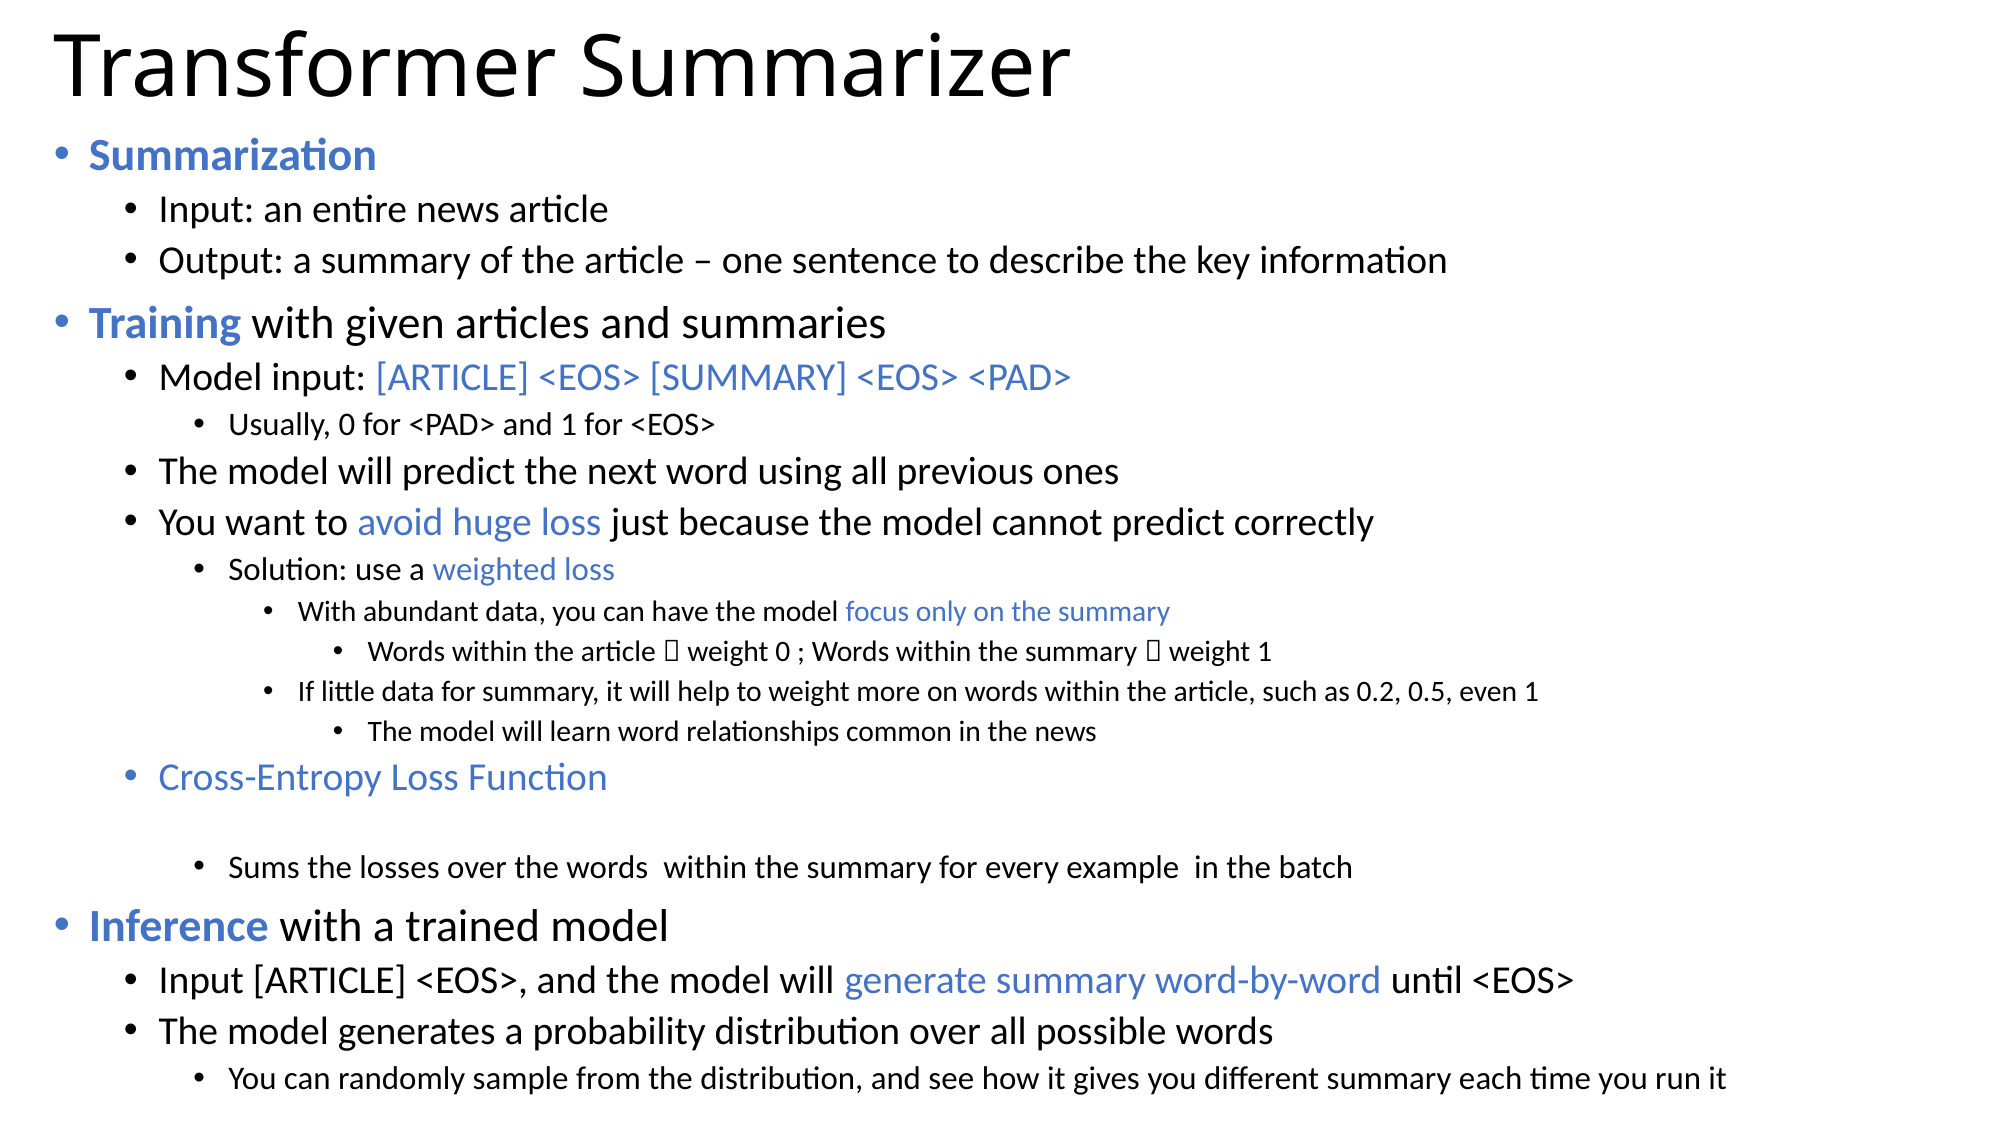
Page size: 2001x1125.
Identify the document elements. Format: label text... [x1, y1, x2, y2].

title Transformer Summarizer [39, 14, 1950, 124]
